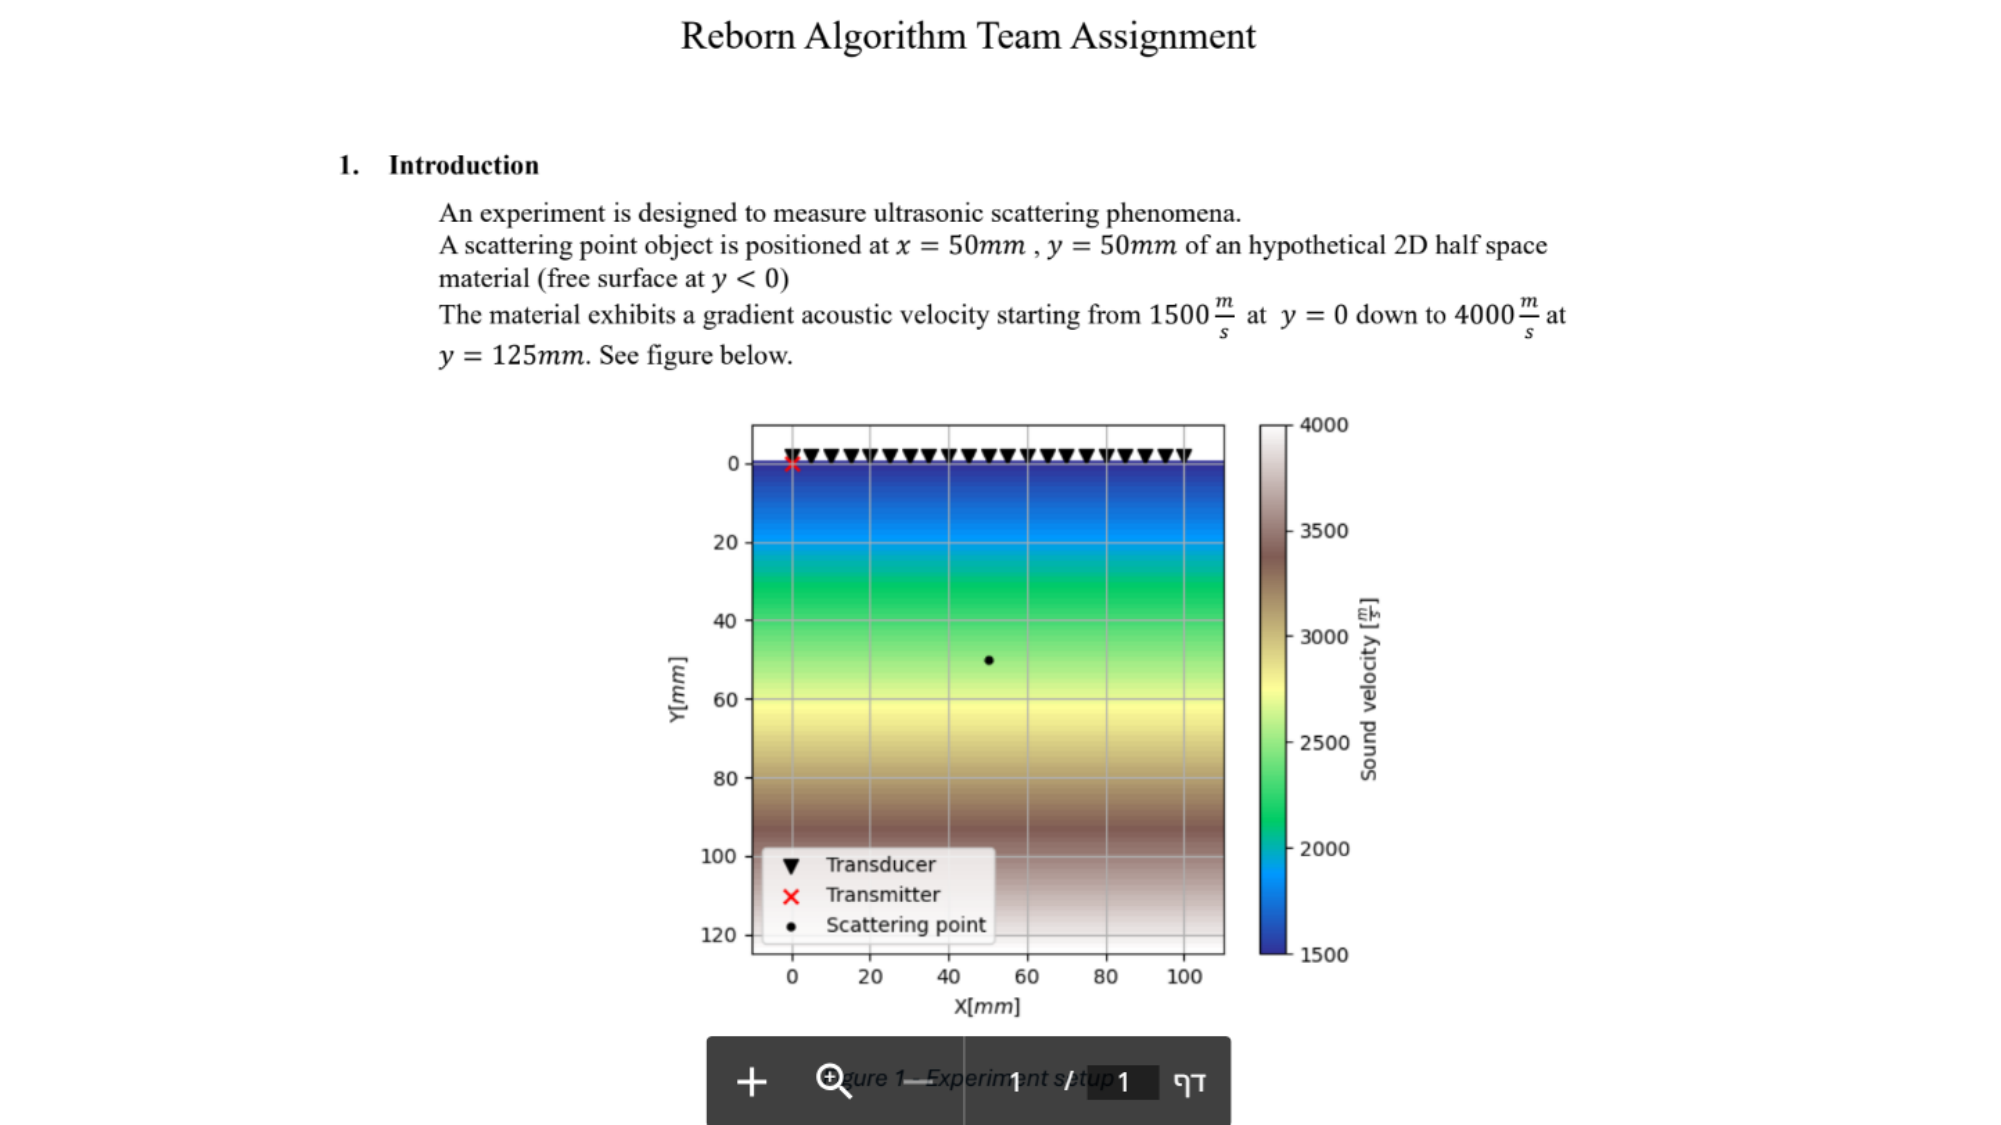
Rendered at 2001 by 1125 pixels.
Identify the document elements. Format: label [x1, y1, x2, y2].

picture [301, 0, 1699, 1125]
